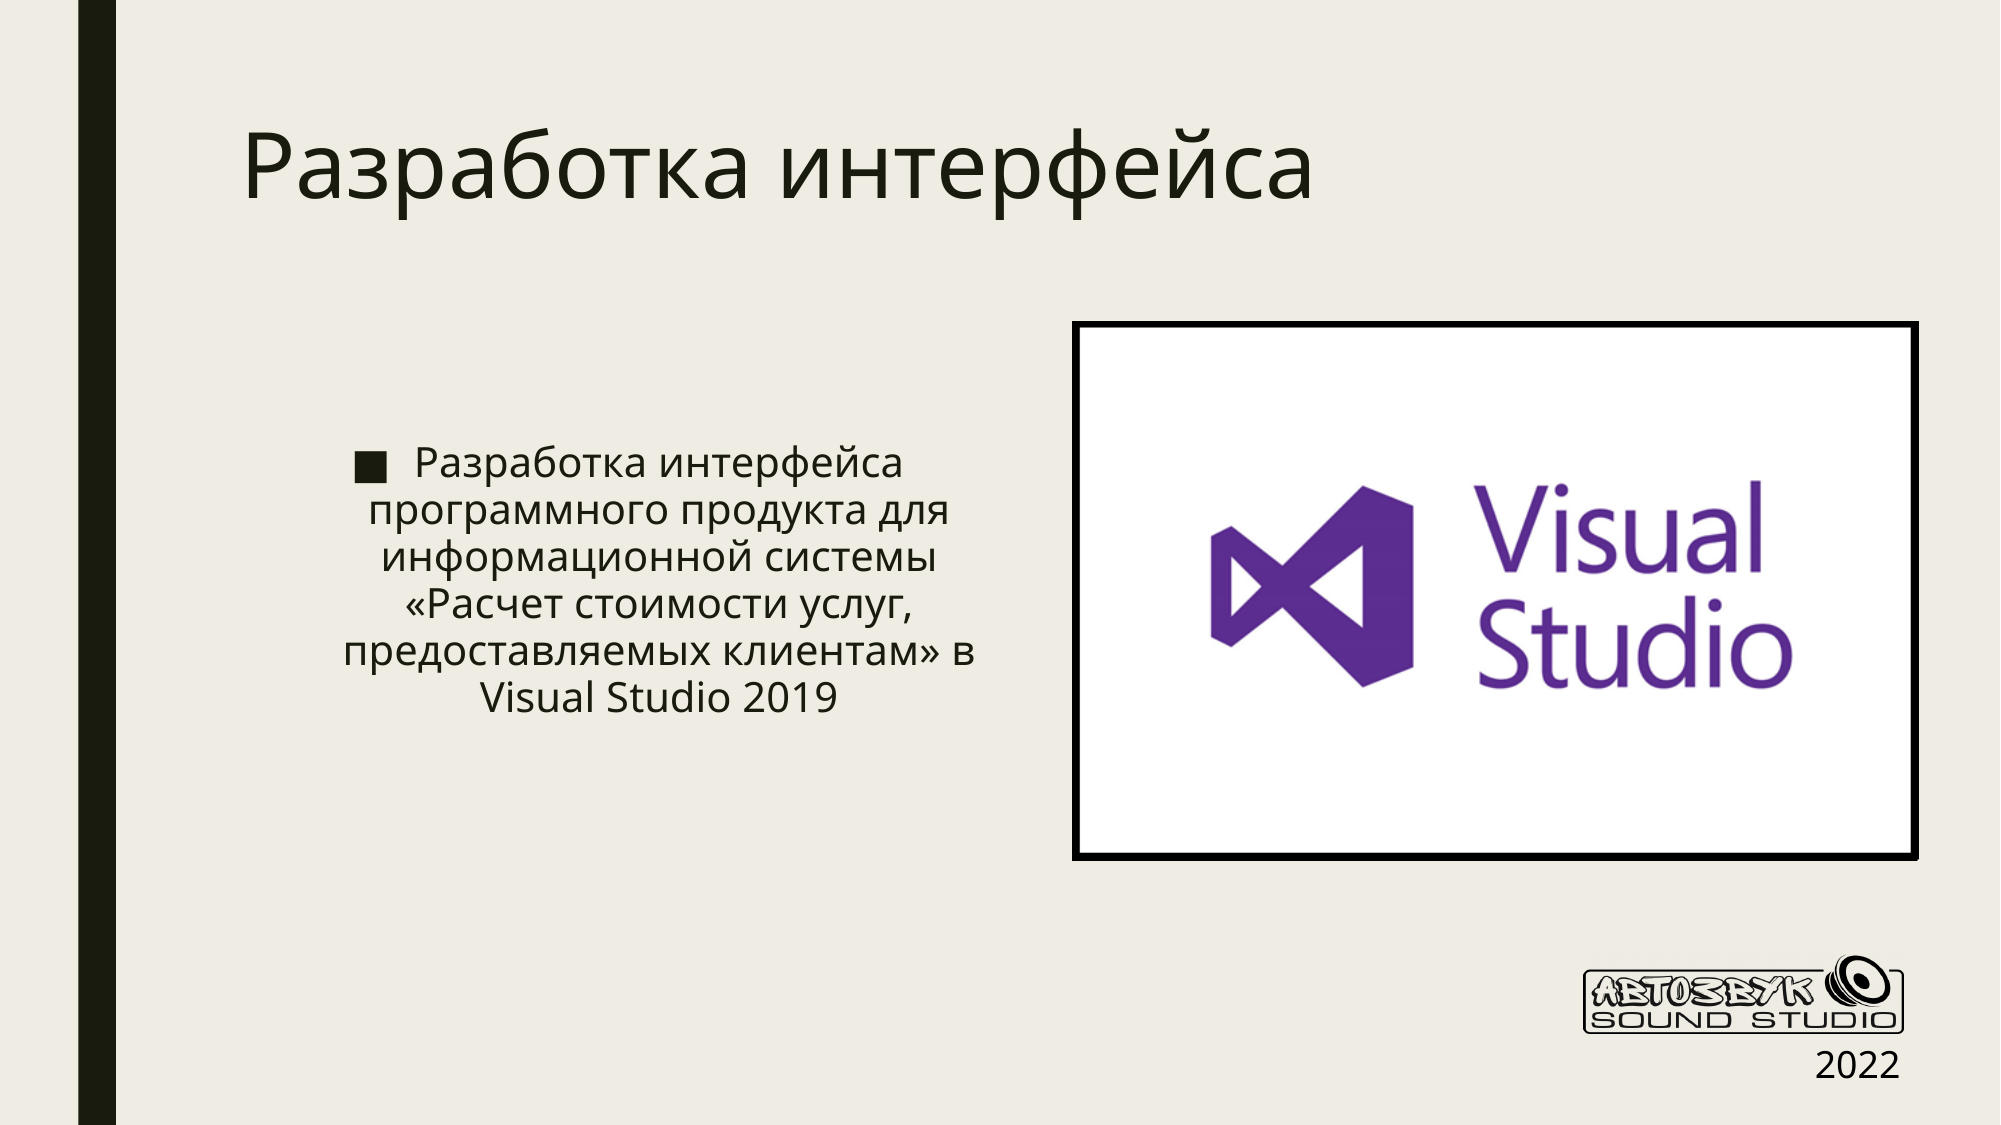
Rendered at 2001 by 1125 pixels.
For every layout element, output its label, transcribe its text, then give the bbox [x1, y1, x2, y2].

text_box 2022 [1800, 1033, 1919, 1094]
title Разработка интерфейса [225, 112, 1800, 357]
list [1072, 321, 1919, 861]
picture [1583, 954, 1904, 1034]
list Разработка интерфейса программного продукта для информационной системы «Расчет стоимости услуг, предоставляемых клиентам» в Visual Studio 2019 [225, 432, 1031, 1020]
